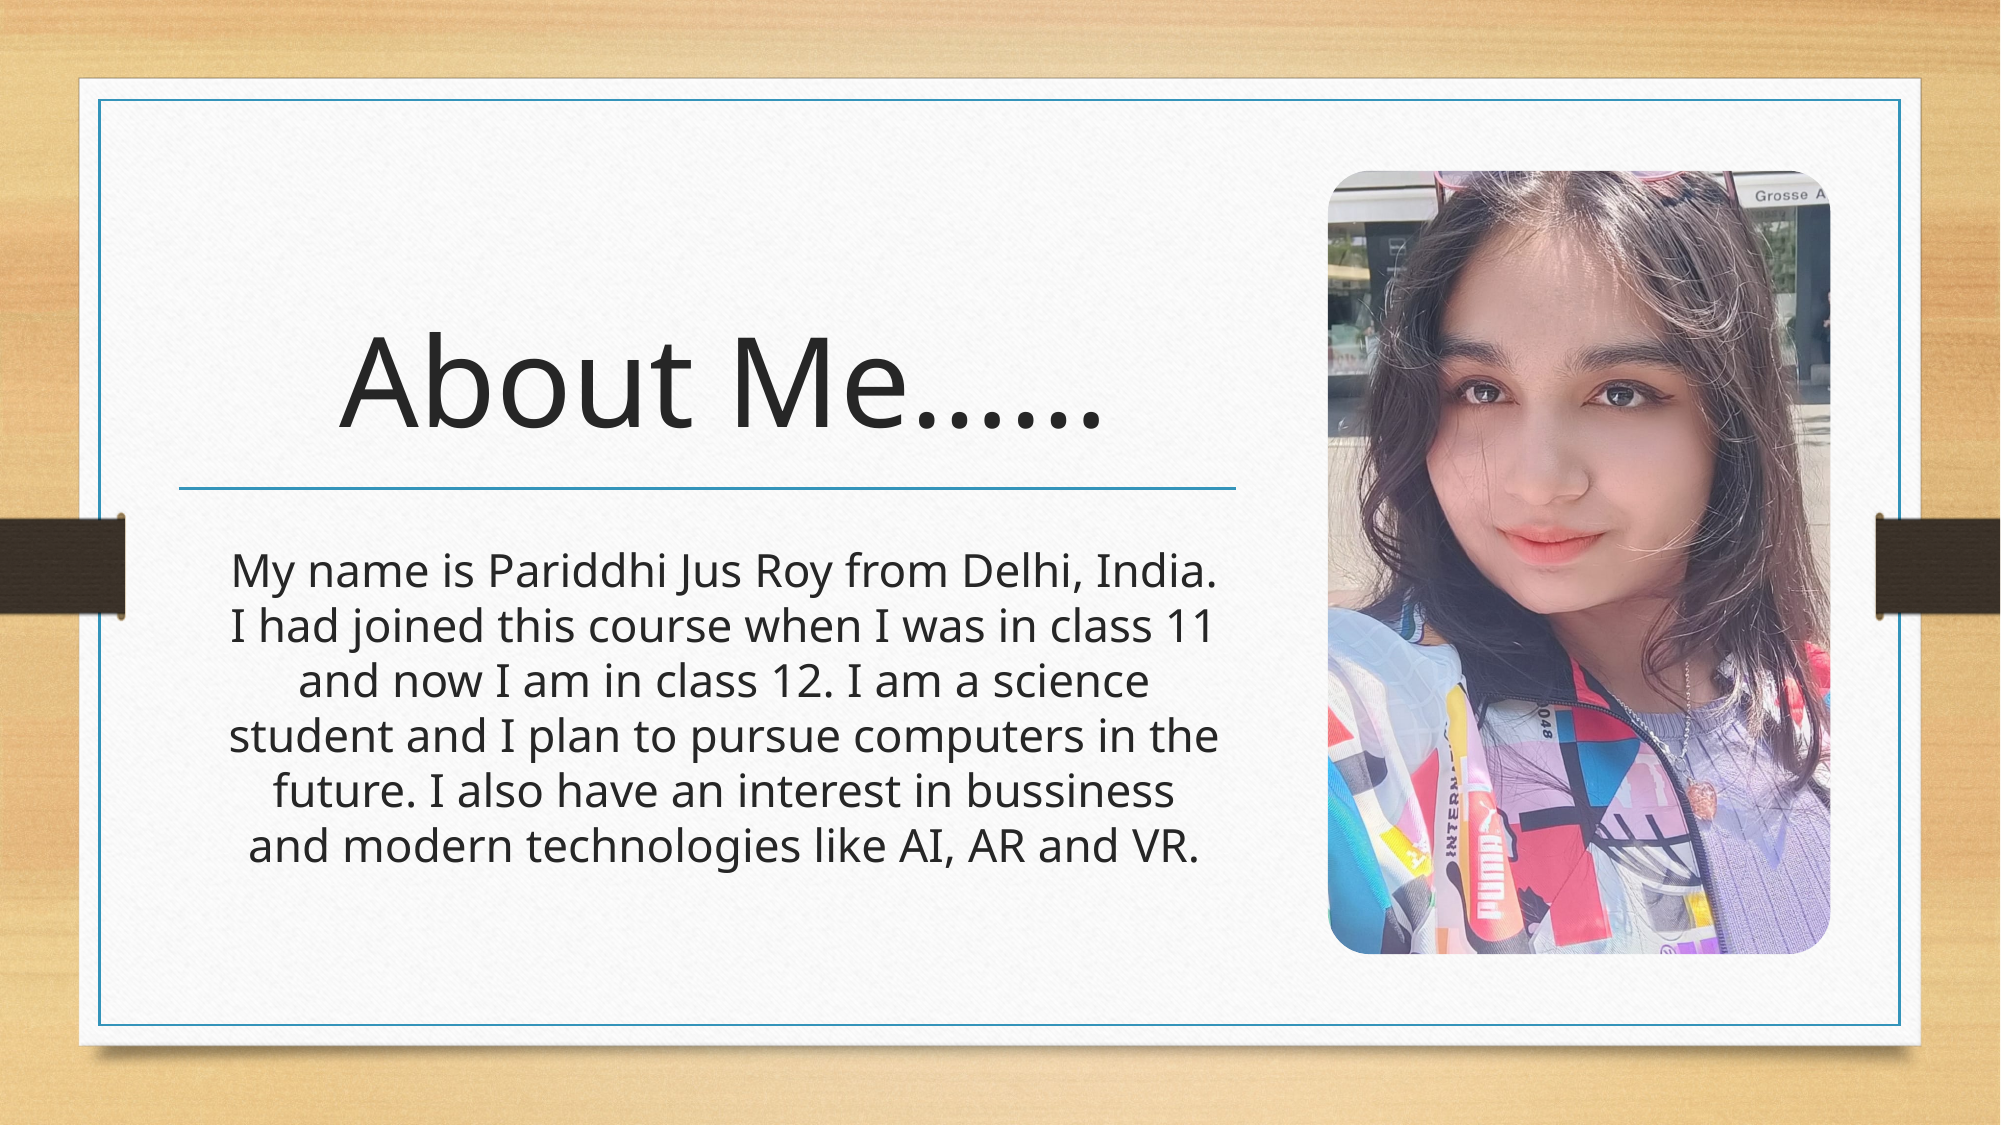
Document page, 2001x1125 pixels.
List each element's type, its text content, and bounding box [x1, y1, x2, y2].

list My name is Pariddhi Jus Roy from Delhi, India. I had joined this course when I was in class 11 and now I am in class 12. I am a science student and I plan to pursue computers in the future. I also have an interest in bussiness and modern technologies like AI, AR and VR. [212, 534, 1237, 834]
title About Me…… [212, 235, 1237, 461]
picture [0, 0, 2001, 1125]
